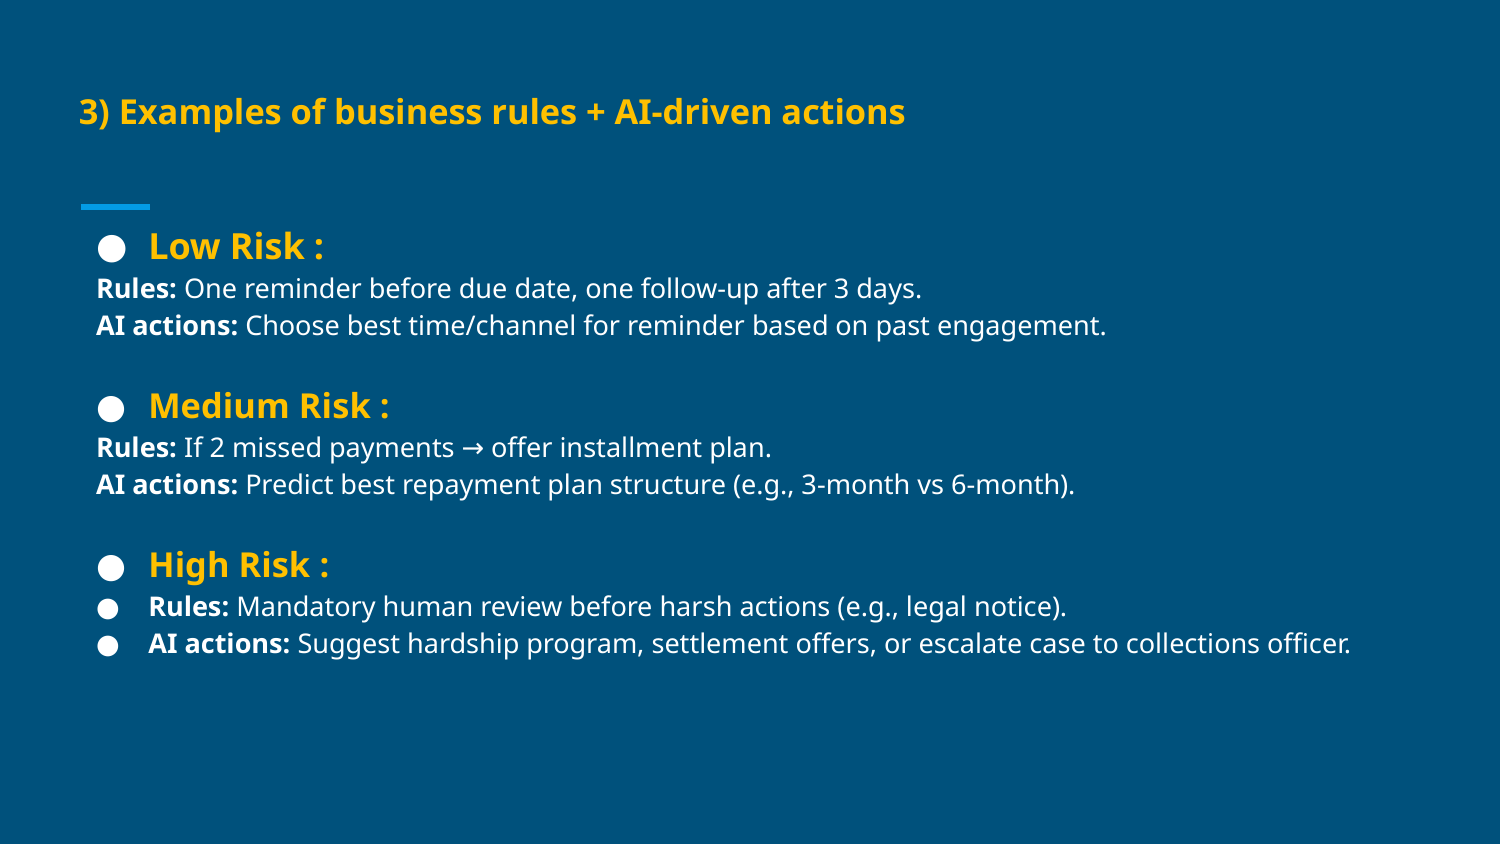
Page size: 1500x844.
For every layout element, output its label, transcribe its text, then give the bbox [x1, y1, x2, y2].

title 3) Examples of business rules + AI-driven actions [63, 75, 1437, 169]
list Low Risk : Rules: One reminder before due date, one follow-up after 3 days. AI actions: Choose best time/channel for reminder based on past engagement. Medium Risk : Rules: If 2 missed payments → offer installment plan. AI actions: Predict best repayment plan structure (e.g., 3-month vs 6-month). High Risk : Rules: Mandatory human review before harsh actions (e.g., legal notice). AI actions: Suggest hardship program, settlement offers, or escalate case to collections officer. [63, 169, 1437, 675]
